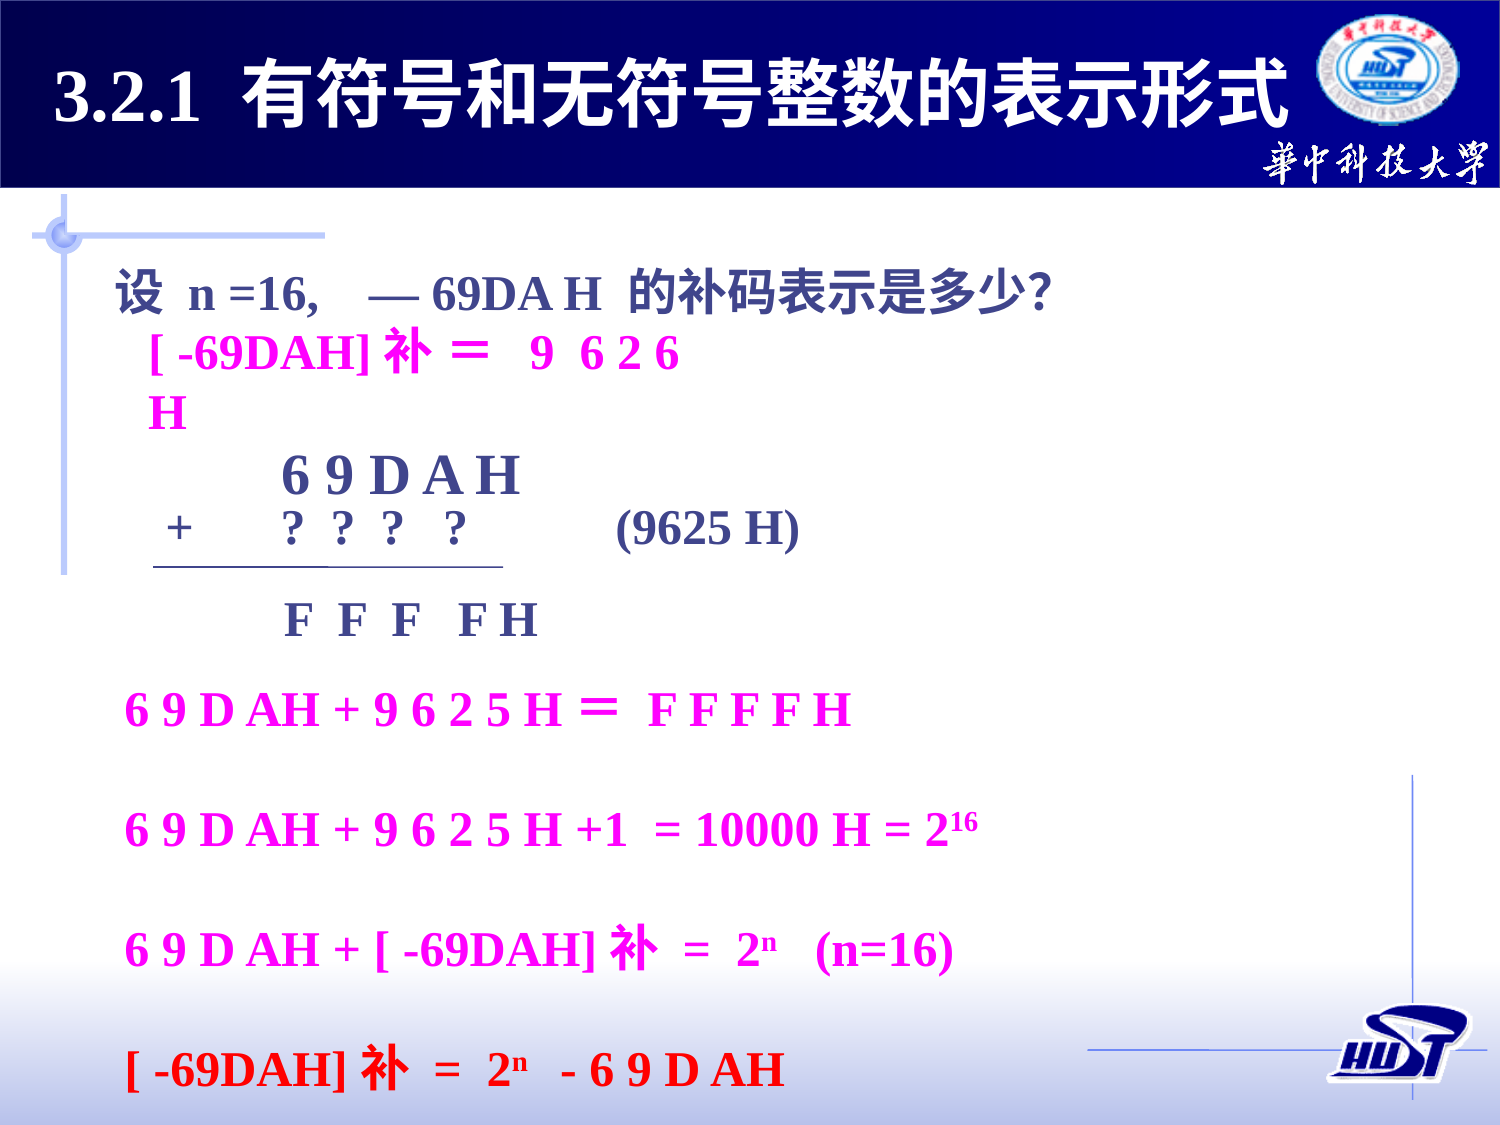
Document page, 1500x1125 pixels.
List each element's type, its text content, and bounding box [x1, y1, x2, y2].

text_box 6 9 D AH + 9 6 2 5 H＝ F F F F H 6 9 D AH + 9 6 2 5 H +1 = 10000 H = 216 6 9 D AH + [ -69DAH]补 = 2n (n=16) [ -69DAH]补 = 2n - 6 9 D AH [109, 668, 1057, 1104]
picture [1262, 140, 1488, 185]
picture [1316, 14, 1460, 126]
text_box + [150, 486, 209, 562]
text_box ? ? ? ? [265, 486, 484, 562]
text_box (9625 H) [600, 486, 816, 562]
text_box [ -69DAH]补 ＝ 9 6 2 6 H [133, 311, 742, 447]
text_box 6 9 D A H [266, 447, 536, 514]
text_box 设 n =16, — 69DA H 的补码表示是多少？ [99, 252, 1092, 328]
text_box F F F F H [269, 579, 553, 655]
text_box 3.2.1 有符号和无符号整数的表示形式 [38, 38, 1305, 144]
